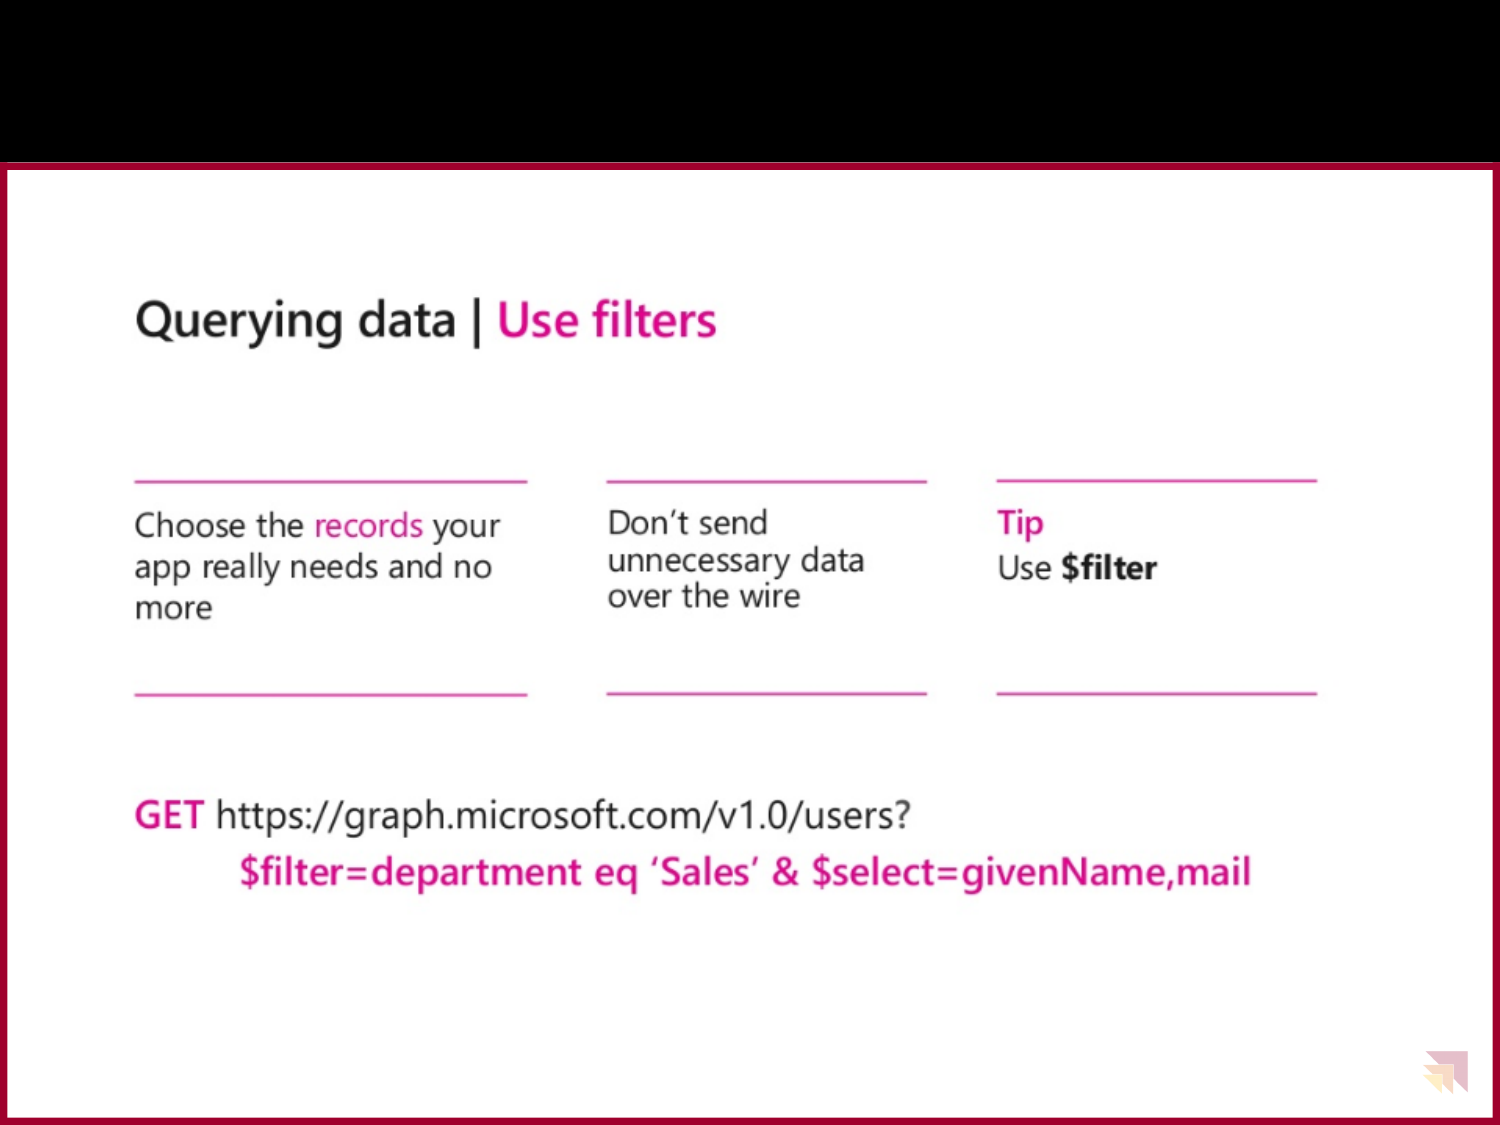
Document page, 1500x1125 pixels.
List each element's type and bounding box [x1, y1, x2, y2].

picture [87, 224, 1354, 946]
